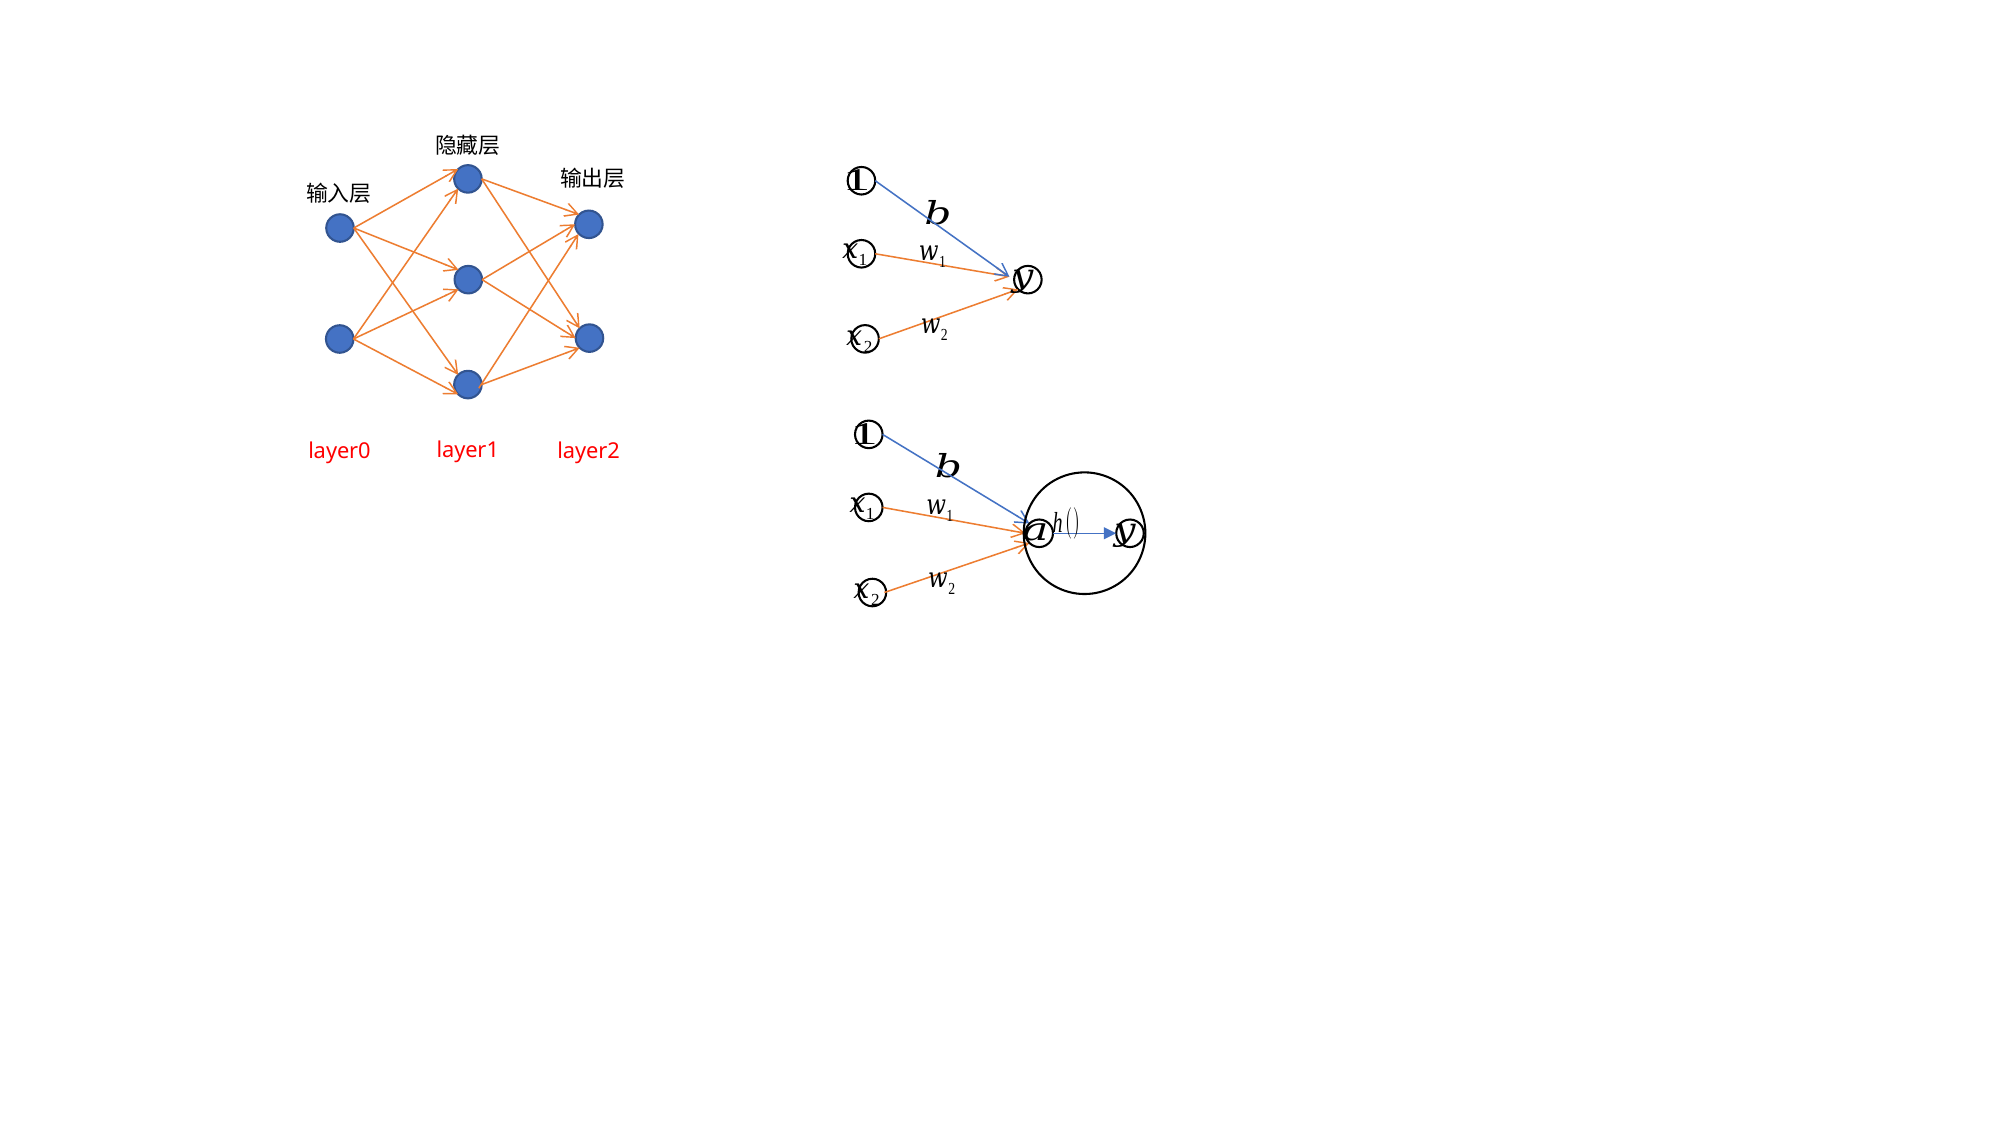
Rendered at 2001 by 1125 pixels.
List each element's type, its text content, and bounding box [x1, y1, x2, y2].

text_box 输出层 [545, 157, 641, 198]
text_box [857, 577, 888, 608]
text_box [324, 324, 353, 354]
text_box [353, 339, 459, 395]
text_box [325, 214, 353, 243]
text_box [459, 264, 478, 295]
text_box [478, 234, 579, 389]
text_box [849, 165, 877, 196]
text_box 隐藏层 [420, 123, 516, 165]
text_box [856, 419, 884, 450]
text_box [353, 169, 459, 188]
text_box [854, 492, 882, 523]
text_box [884, 542, 1030, 593]
text_box 输入层 [291, 172, 353, 214]
text_box [1022, 471, 1147, 596]
text_box [1016, 264, 1043, 295]
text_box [353, 188, 459, 289]
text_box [882, 524, 1026, 534]
text_box [846, 172, 854, 189]
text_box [875, 180, 1010, 277]
text_box [853, 426, 862, 443]
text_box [878, 289, 1019, 339]
text_box [850, 324, 880, 354]
text_box layer0 [293, 429, 386, 471]
text_box [456, 165, 483, 194]
text_box layer2 [542, 429, 635, 471]
text_box [579, 323, 605, 353]
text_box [481, 178, 580, 329]
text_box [353, 289, 459, 339]
text_box layer1 [421, 427, 514, 469]
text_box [882, 434, 1030, 524]
text_box [457, 369, 483, 400]
text_box [1013, 271, 1020, 290]
text_box [580, 209, 604, 240]
text_box [846, 238, 875, 269]
